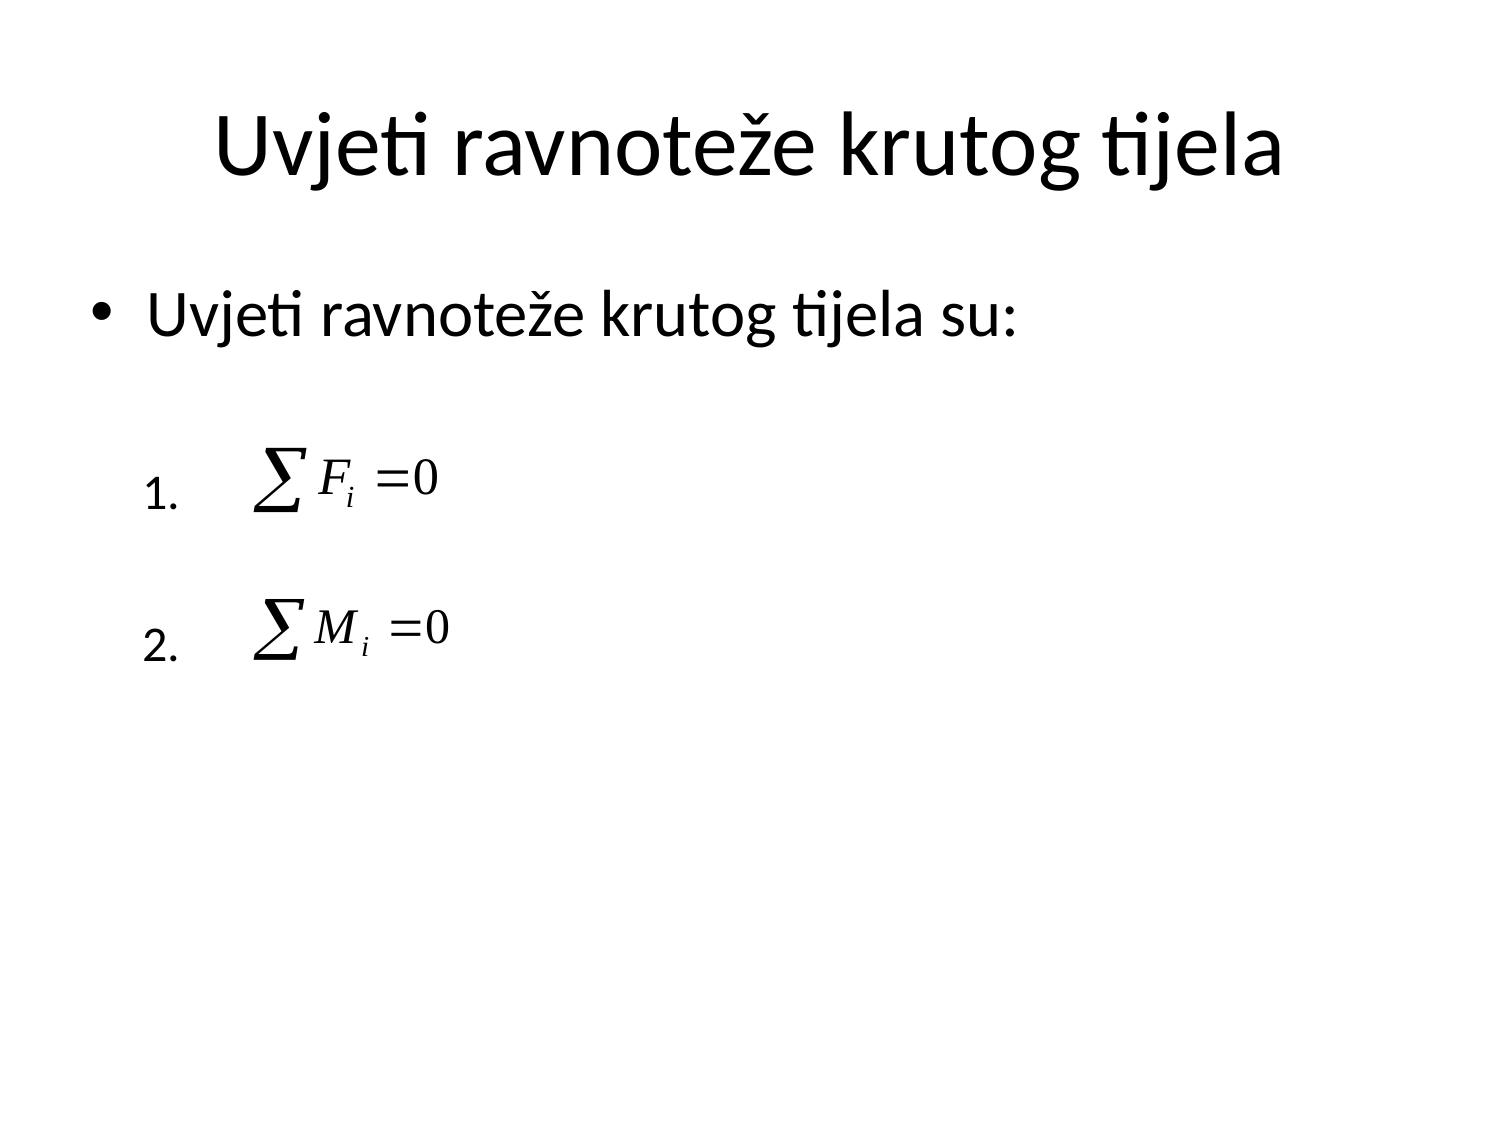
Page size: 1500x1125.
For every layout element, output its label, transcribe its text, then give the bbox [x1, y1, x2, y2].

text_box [245, 585, 460, 674]
text_box 2. [127, 604, 207, 679]
title Uvjeti ravnoteže krutog tijela [75, 45, 1425, 233]
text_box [245, 433, 448, 526]
list Uvjeti ravnoteže krutog tijela su: [75, 262, 1425, 375]
text_box 1. [127, 452, 207, 527]
